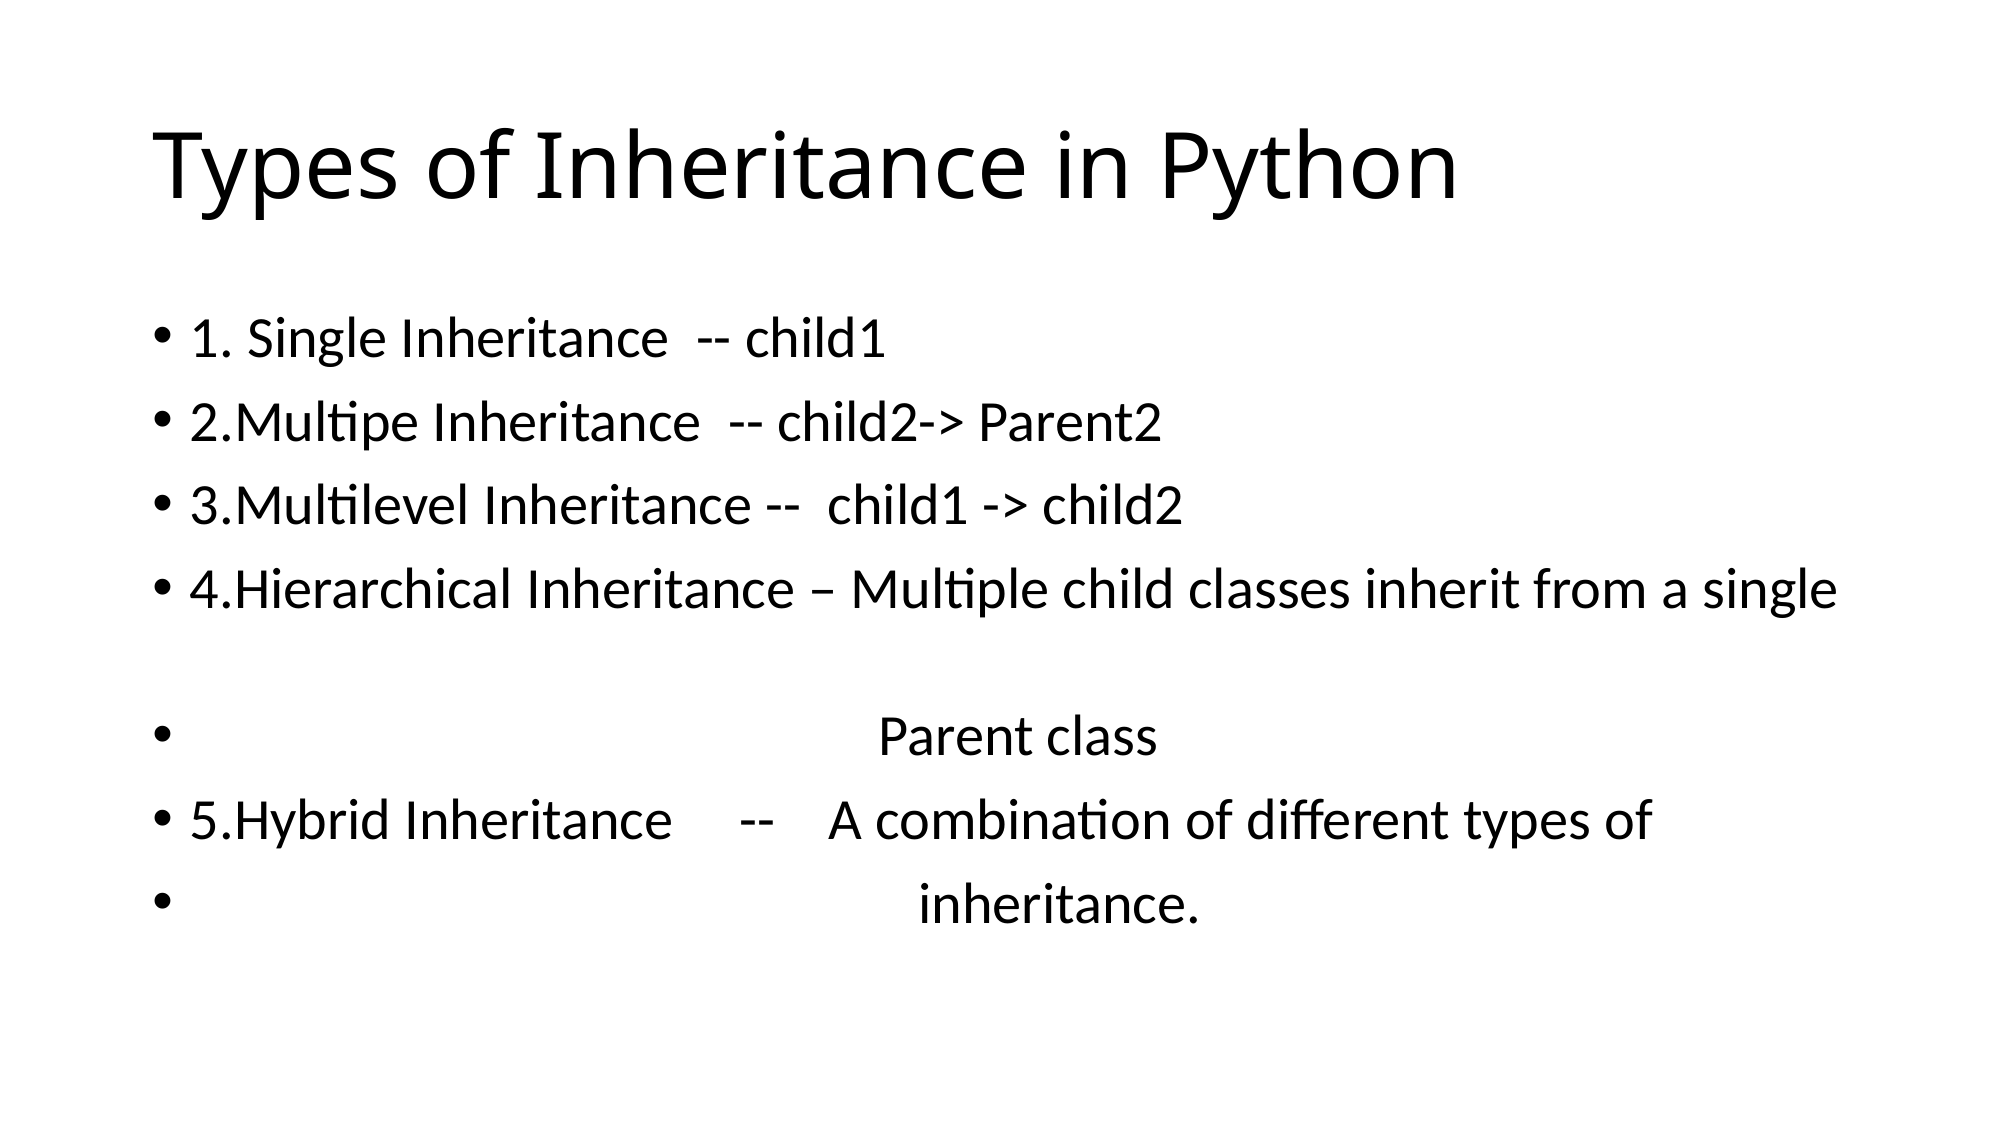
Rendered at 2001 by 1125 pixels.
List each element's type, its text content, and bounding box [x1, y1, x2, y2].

list 1. Single Inheritance -- child1 2.Multipe Inheritance -- child2-> Parent2 3.Multilevel Inheritance -- child1 -> child2 4.Hierarchical Inheritance – Multiple child classes inherit from a single Parent class 5.Hybrid Inheritance -- A combination of different types of inheritance. [137, 299, 1863, 1014]
title Types of Inheritance in Python [137, 59, 1863, 278]
